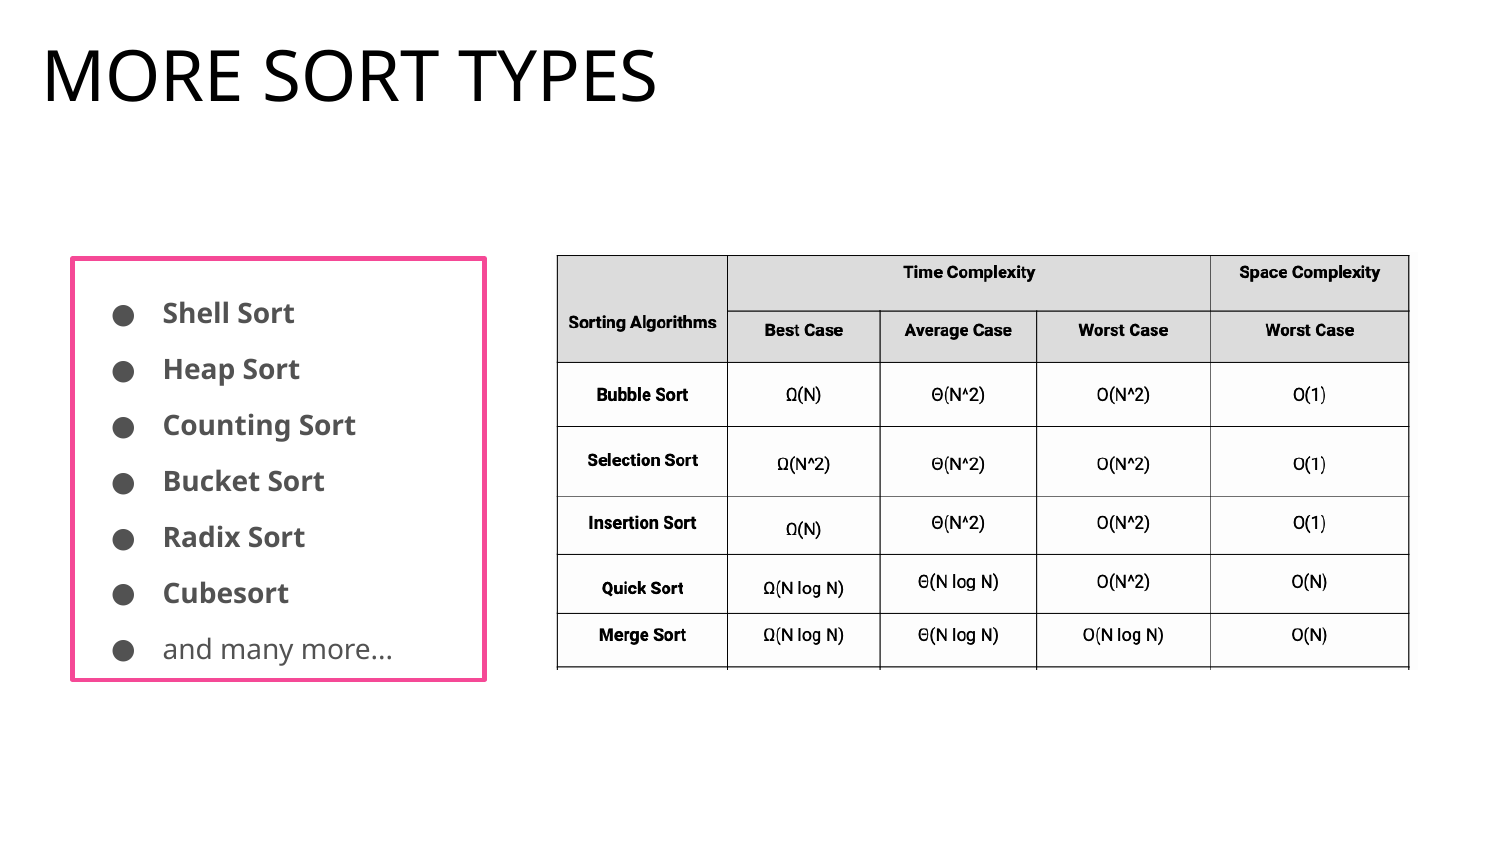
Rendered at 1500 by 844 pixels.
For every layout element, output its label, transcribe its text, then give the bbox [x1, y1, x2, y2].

text_box MORE SORT TYPES [41, 57, 1254, 142]
picture [550, 251, 1418, 671]
text_box Shell Sort Heap Sort Counting Sort Bucket Sort Radix Sort Cubesort and many more... [72, 258, 485, 680]
